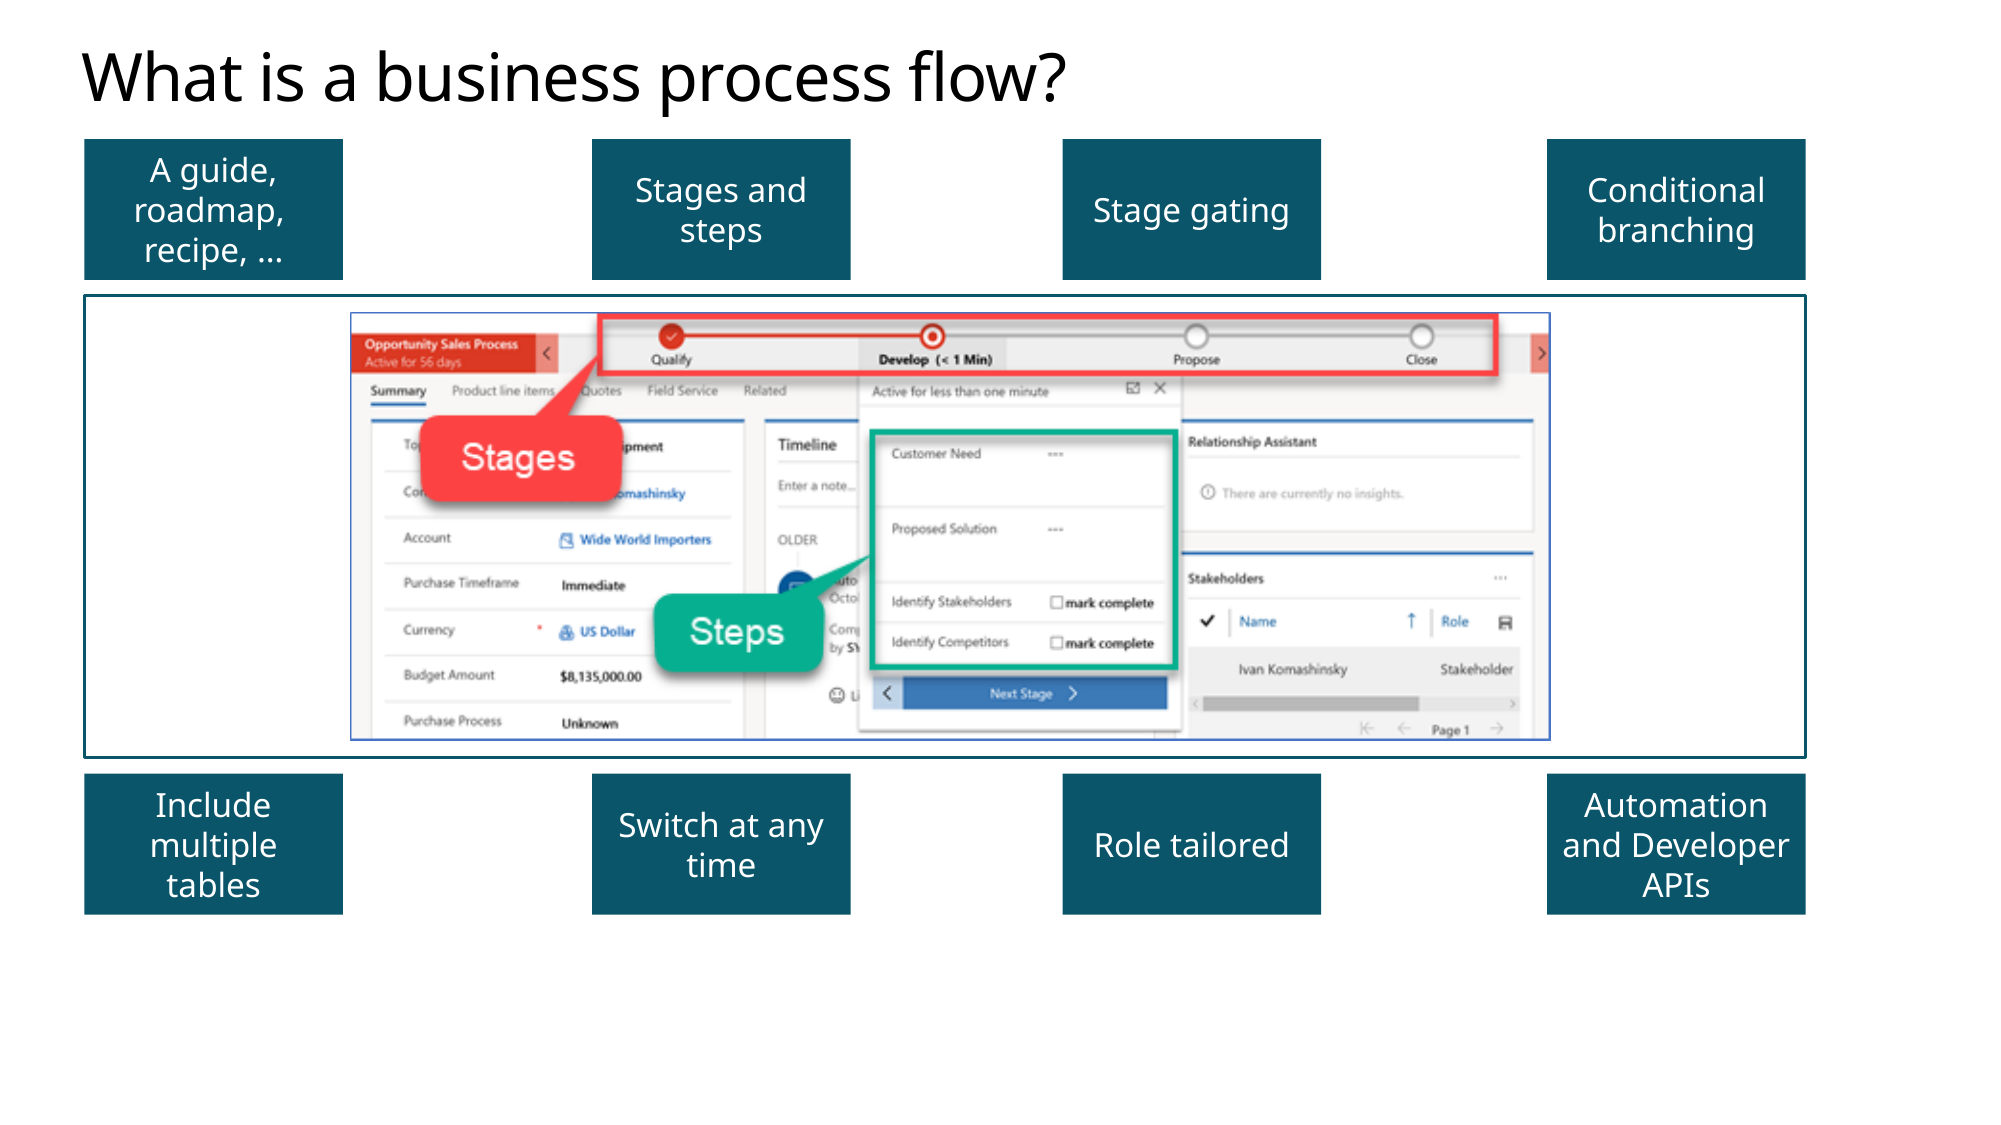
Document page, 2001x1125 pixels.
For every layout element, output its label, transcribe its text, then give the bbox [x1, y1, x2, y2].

title What is a business process flow? [81, 29, 1890, 120]
text_box Role tailored [1062, 773, 1322, 915]
text_box Stage gating [1062, 138, 1322, 281]
text_box Conditional branching [1546, 138, 1807, 281]
text_box A guide, roadmap, recipe, … [84, 138, 344, 281]
text_box Automation and Developer APIs [1546, 773, 1807, 915]
text_box [84, 295, 1806, 758]
text_box Switch at any time [591, 773, 851, 915]
text_box Include multiple tables [84, 773, 344, 915]
picture [350, 312, 1551, 741]
text_box Stages and steps [591, 138, 851, 281]
